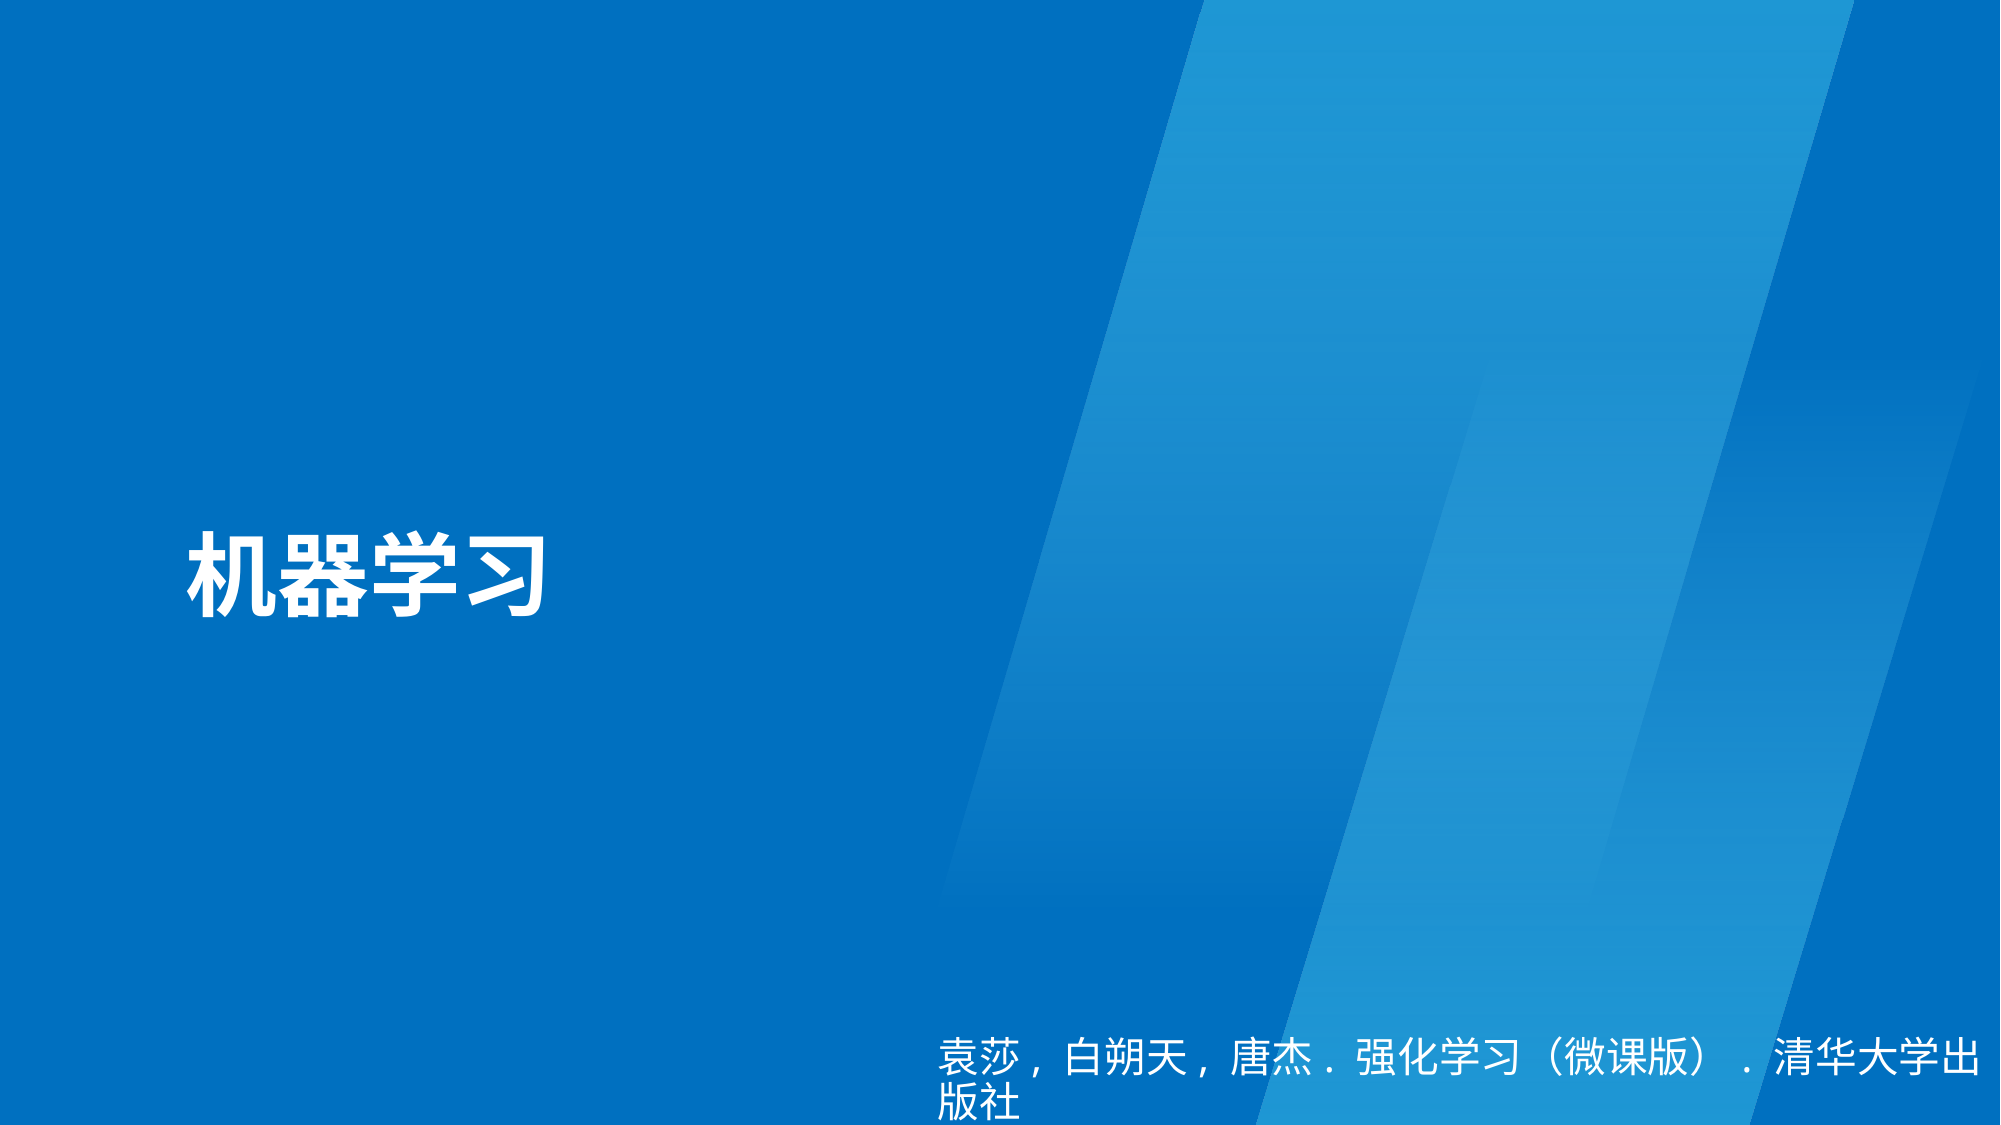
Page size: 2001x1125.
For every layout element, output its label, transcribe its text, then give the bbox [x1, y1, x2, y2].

list 机器学习 [185, 529, 1362, 619]
list 袁莎, 白朔天, 唐杰. 强化学习（微课版）. 清华大学出版社 [937, 1036, 2000, 1125]
